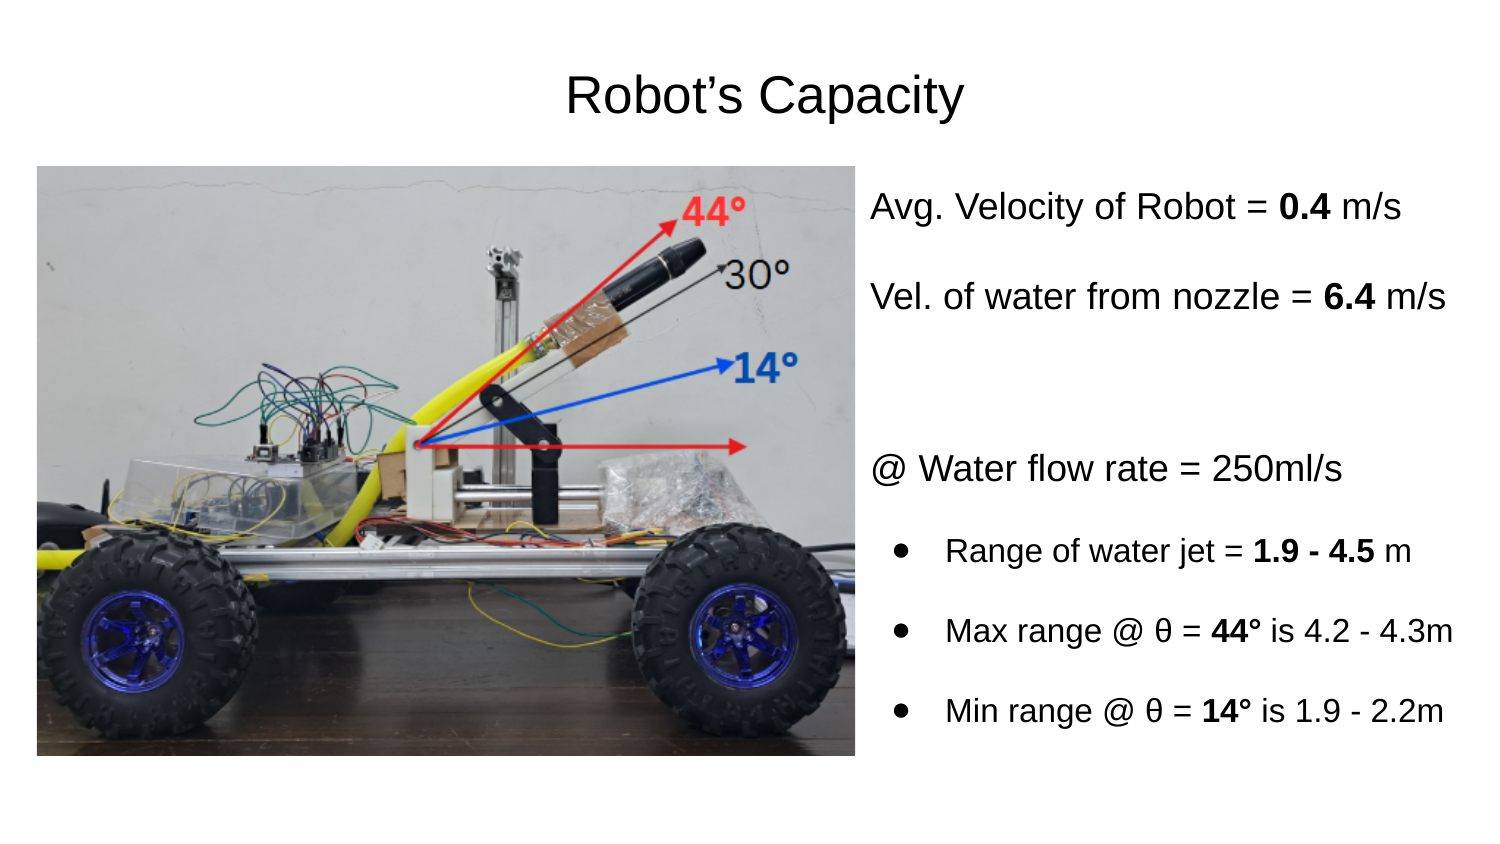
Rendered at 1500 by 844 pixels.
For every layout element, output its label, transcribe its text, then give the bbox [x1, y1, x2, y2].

text_box @ Water flow rate = 250ml/s Range of water jet = 1.9 - 4.5 m Max range @ θ = 44° is 4.2 - 4.3m Min range @ θ = 14° is 1.9 - 2.2m [860, 429, 1498, 756]
text_box Avg. Velocity of Robot = 0.4 m/s Vel. of water from nozzle = 6.4 m/s [856, 166, 1500, 363]
picture [36, 166, 856, 756]
title Robot’s Capacity [66, 46, 1465, 140]
